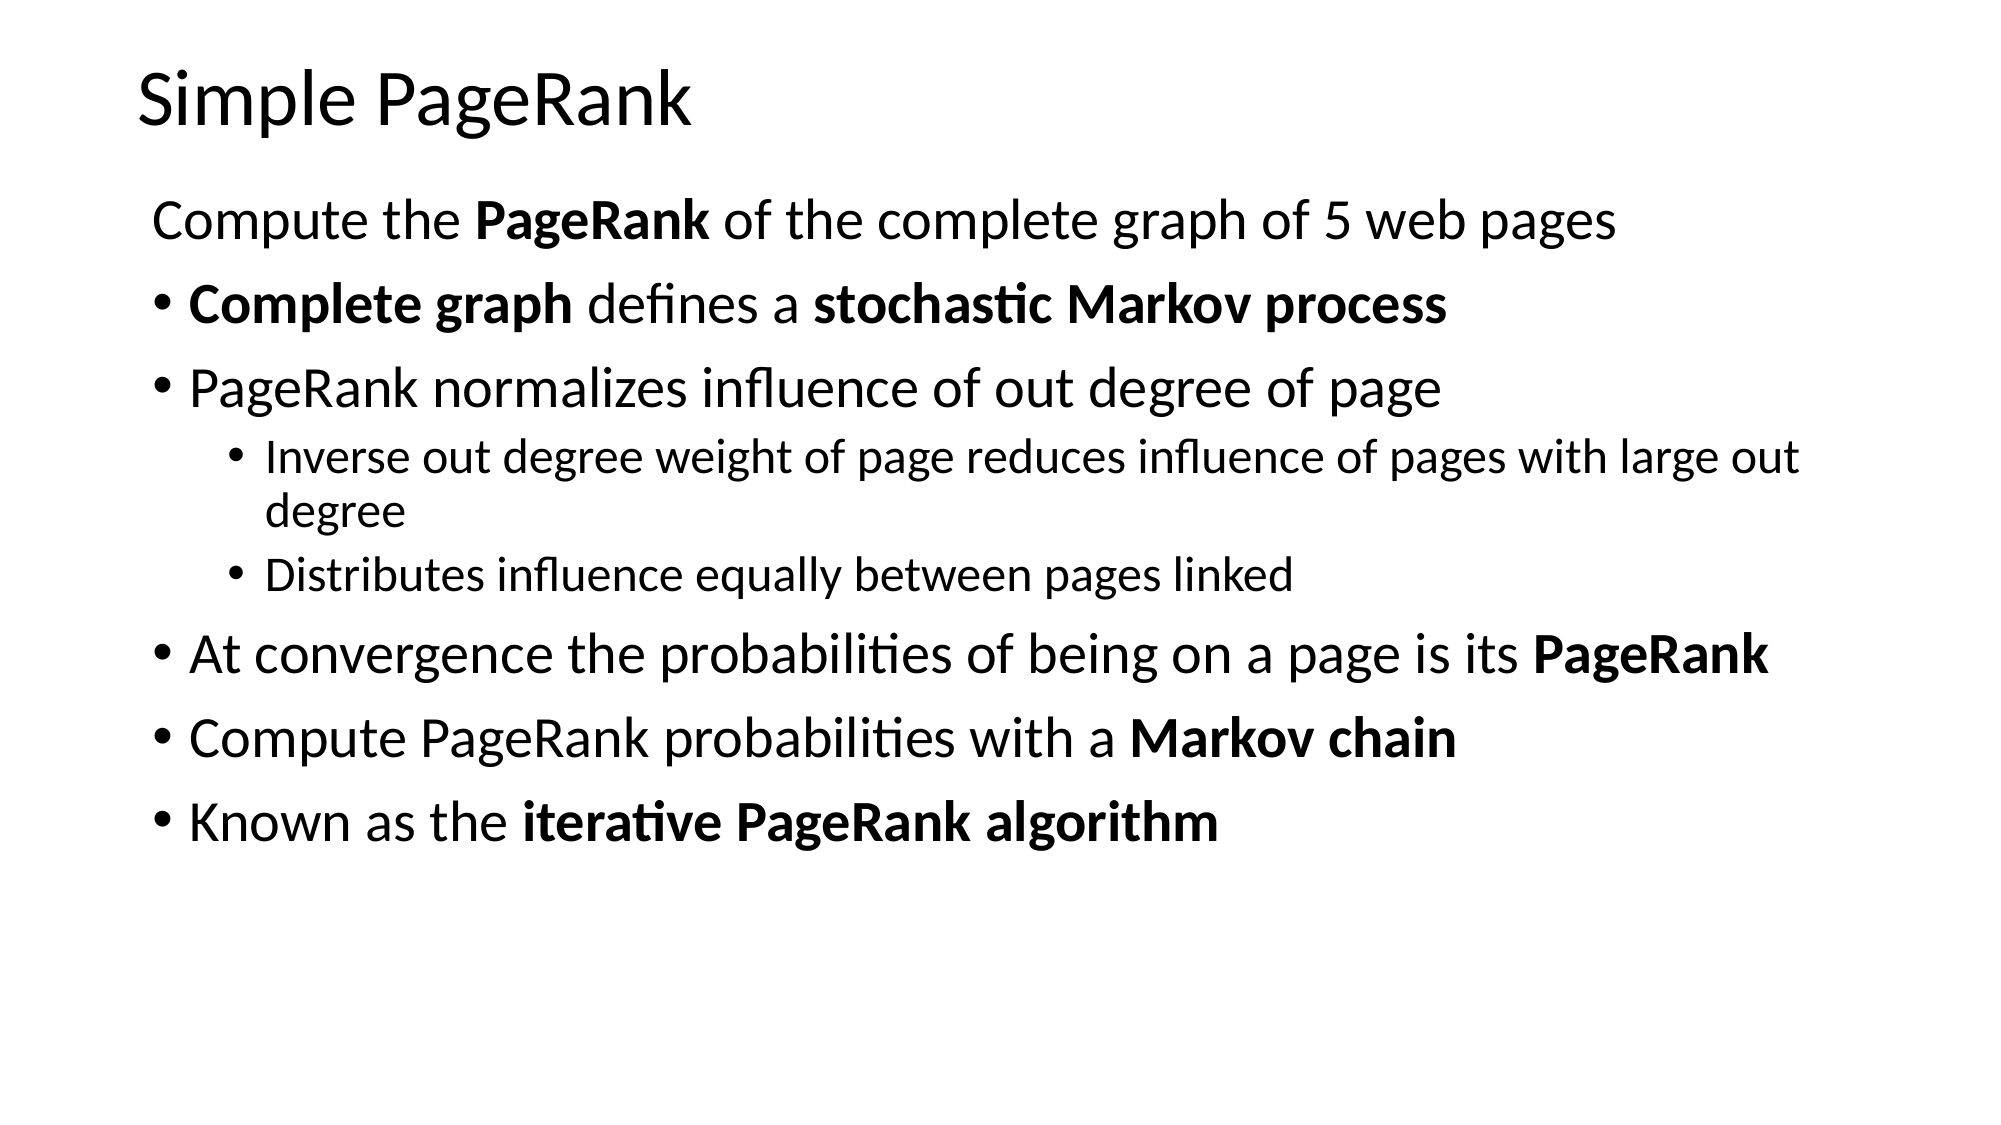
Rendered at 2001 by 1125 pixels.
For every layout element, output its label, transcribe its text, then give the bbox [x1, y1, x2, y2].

list Compute the PageRank of the complete graph of 5 web pages Complete graph defines a stochastic Markov process PageRank normalizes influence of out degree of page Inverse out degree weight of page reduces influence of pages with large out degree Distributes influence equally between pages linked At convergence the probabilities of being on a page is its PageRank Compute PageRank probabilities with a Markov chain Known as the iterative PageRank algorithm [137, 182, 1863, 1014]
title Simple PageRank [122, 47, 1848, 151]
